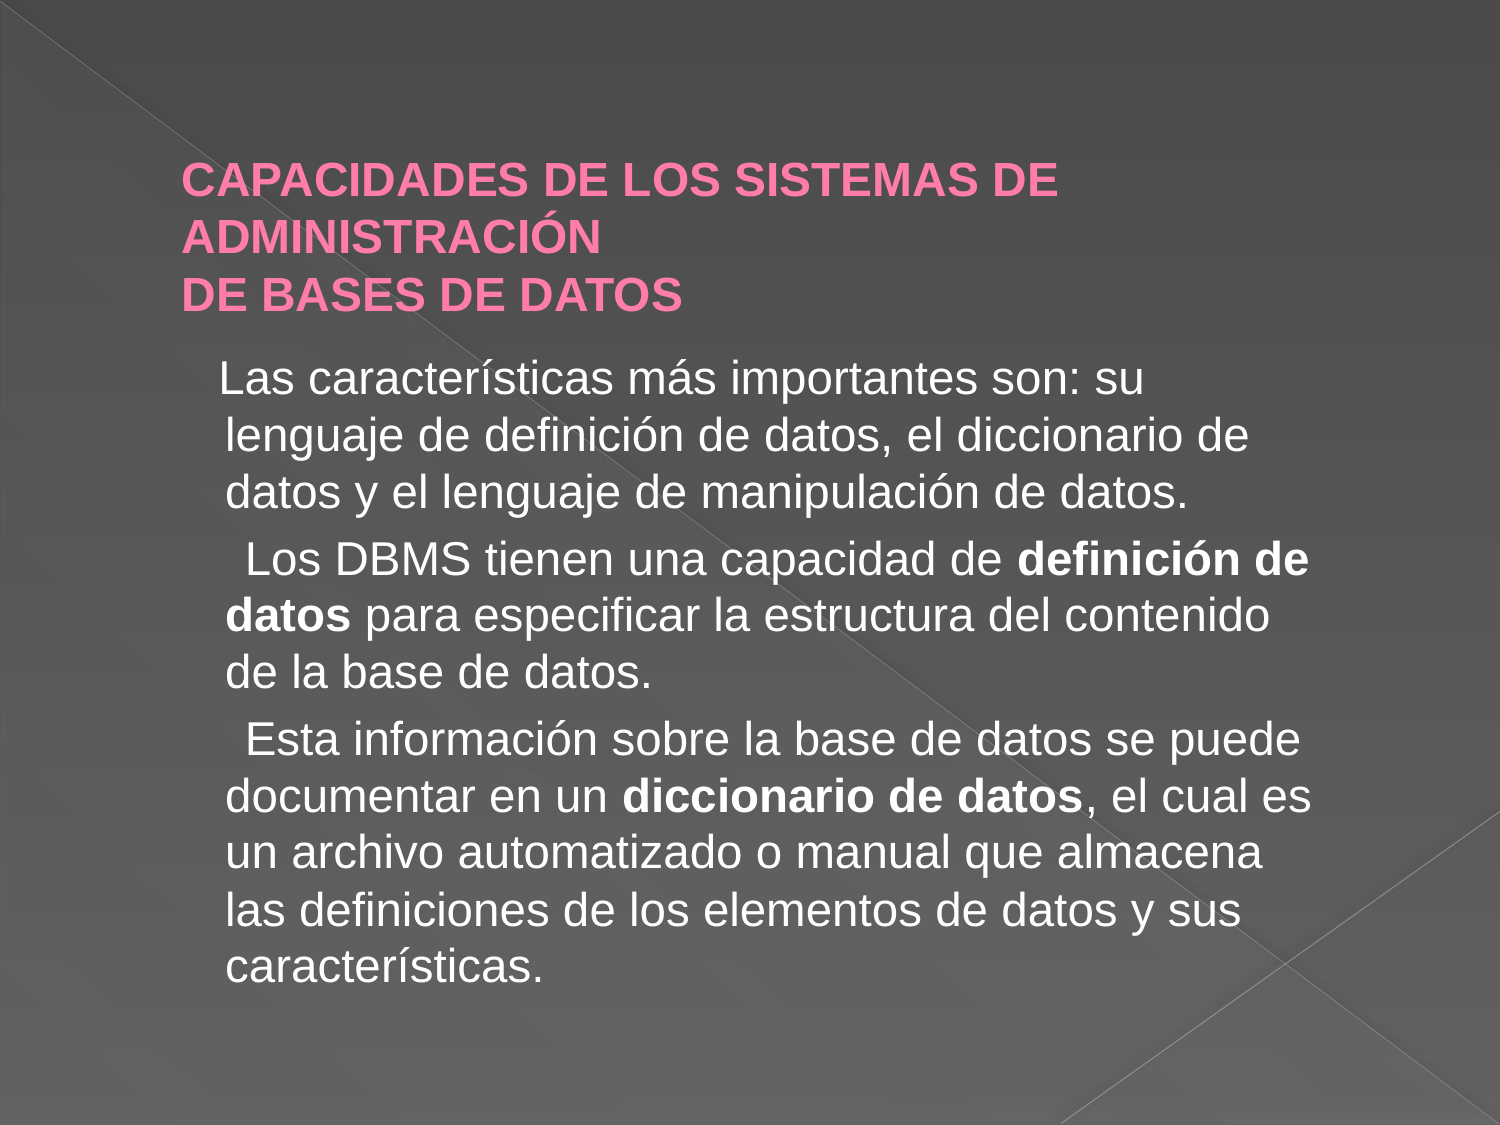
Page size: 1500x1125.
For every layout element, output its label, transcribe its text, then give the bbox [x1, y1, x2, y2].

title CAPACIDADES DE LOS SISTEMAS DE ADMINISTRACIÓN DE BASES DE DATOS [82, 140, 1432, 329]
list Las características más importantes son: su lenguaje de definición de datos, el diccionario de datos y el lenguaje de manipulación de datos. Los DBMS tienen una capacidad de definición de datos para especificar la estructura del contenido de la base de datos. Esta información sobre la base de datos se puede documentar en un diccionario de datos, el cual es un archivo automatizado o manual que almacena las definiciones de los elementos de datos y sus características. [140, 339, 1348, 1005]
